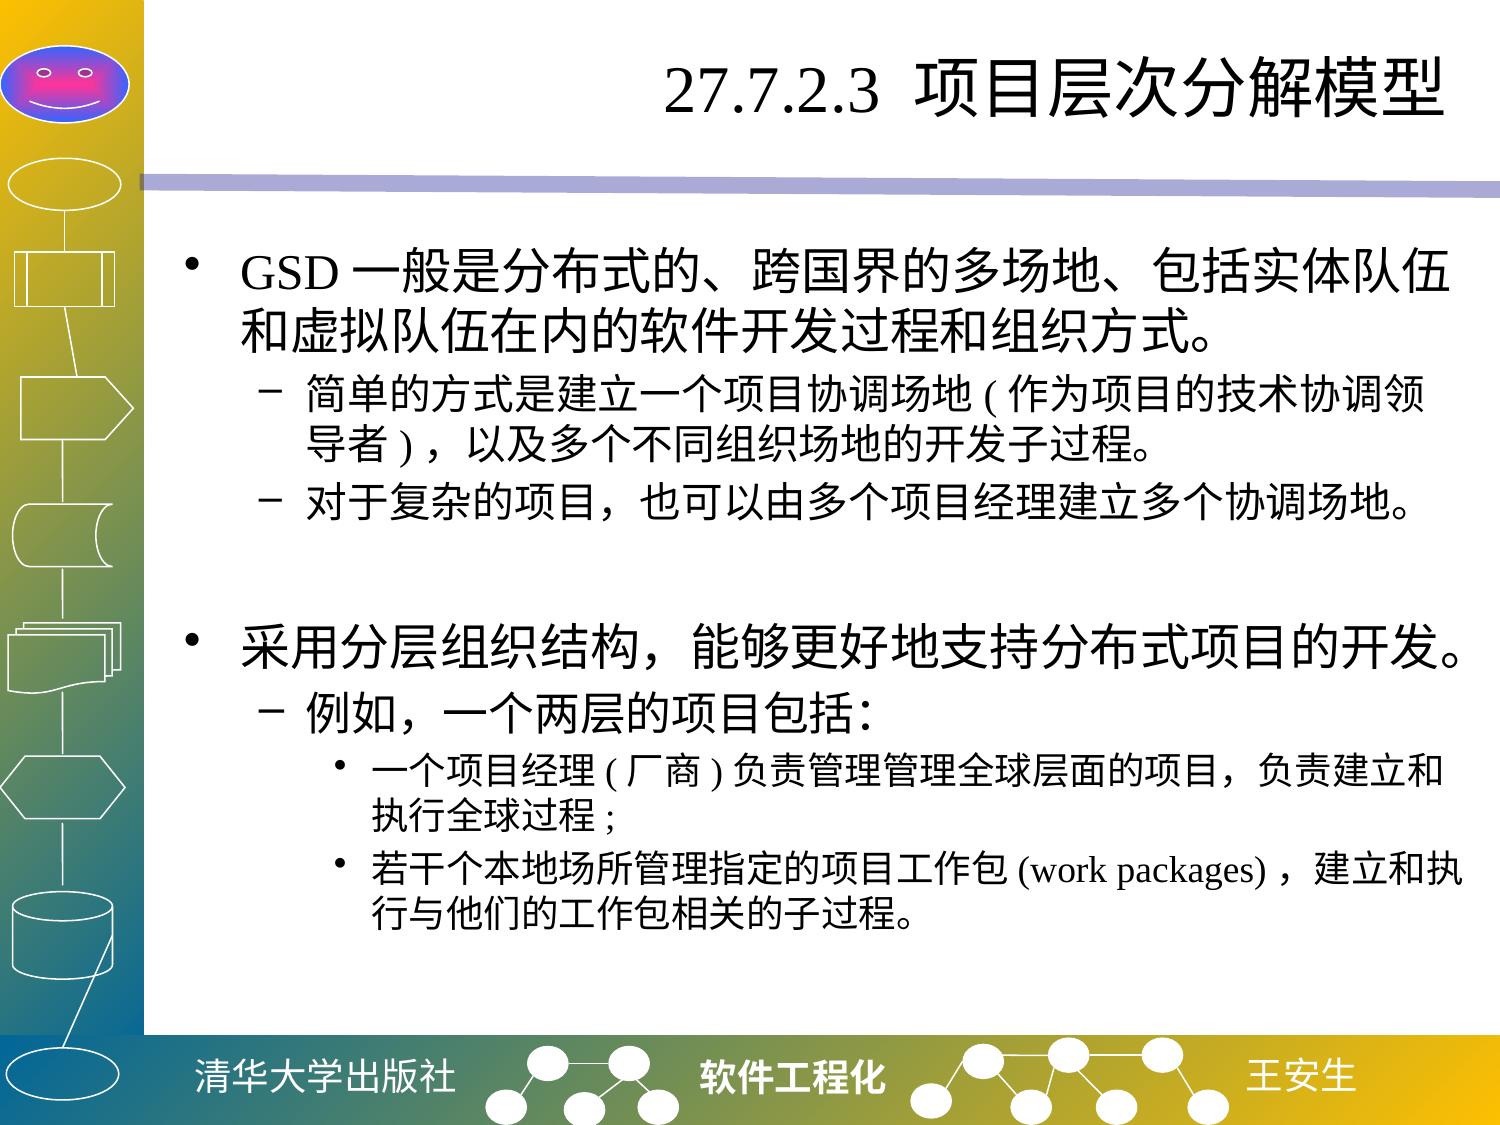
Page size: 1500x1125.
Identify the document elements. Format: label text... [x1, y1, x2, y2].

list GSD一般是分布式的、跨国界的多场地、包括实体队伍和虚拟队伍在内的软件开发过程和组织方式。 简单的方式是建立一个项目协调场地(作为项目的技术协调领导者)，以及多个不同组织场地的开发子过程。 对于复杂的项目，也可以由多个项目经理建立多个协调场地。 采用分层组织结构，能够更好地支持分布式项目的开发。 例如，一个两层的项目包括： 一个项目经理(厂商)负责管理管理全球层面的项目，负责建立和执行全球过程; 若干个本地场所管理指定的项目工作包(work packages)，建立和执行与他们的工作包相关的子过程。 [168, 231, 1482, 1037]
title 27.7.2.3 项目层次分解模型 [187, 24, 1463, 147]
